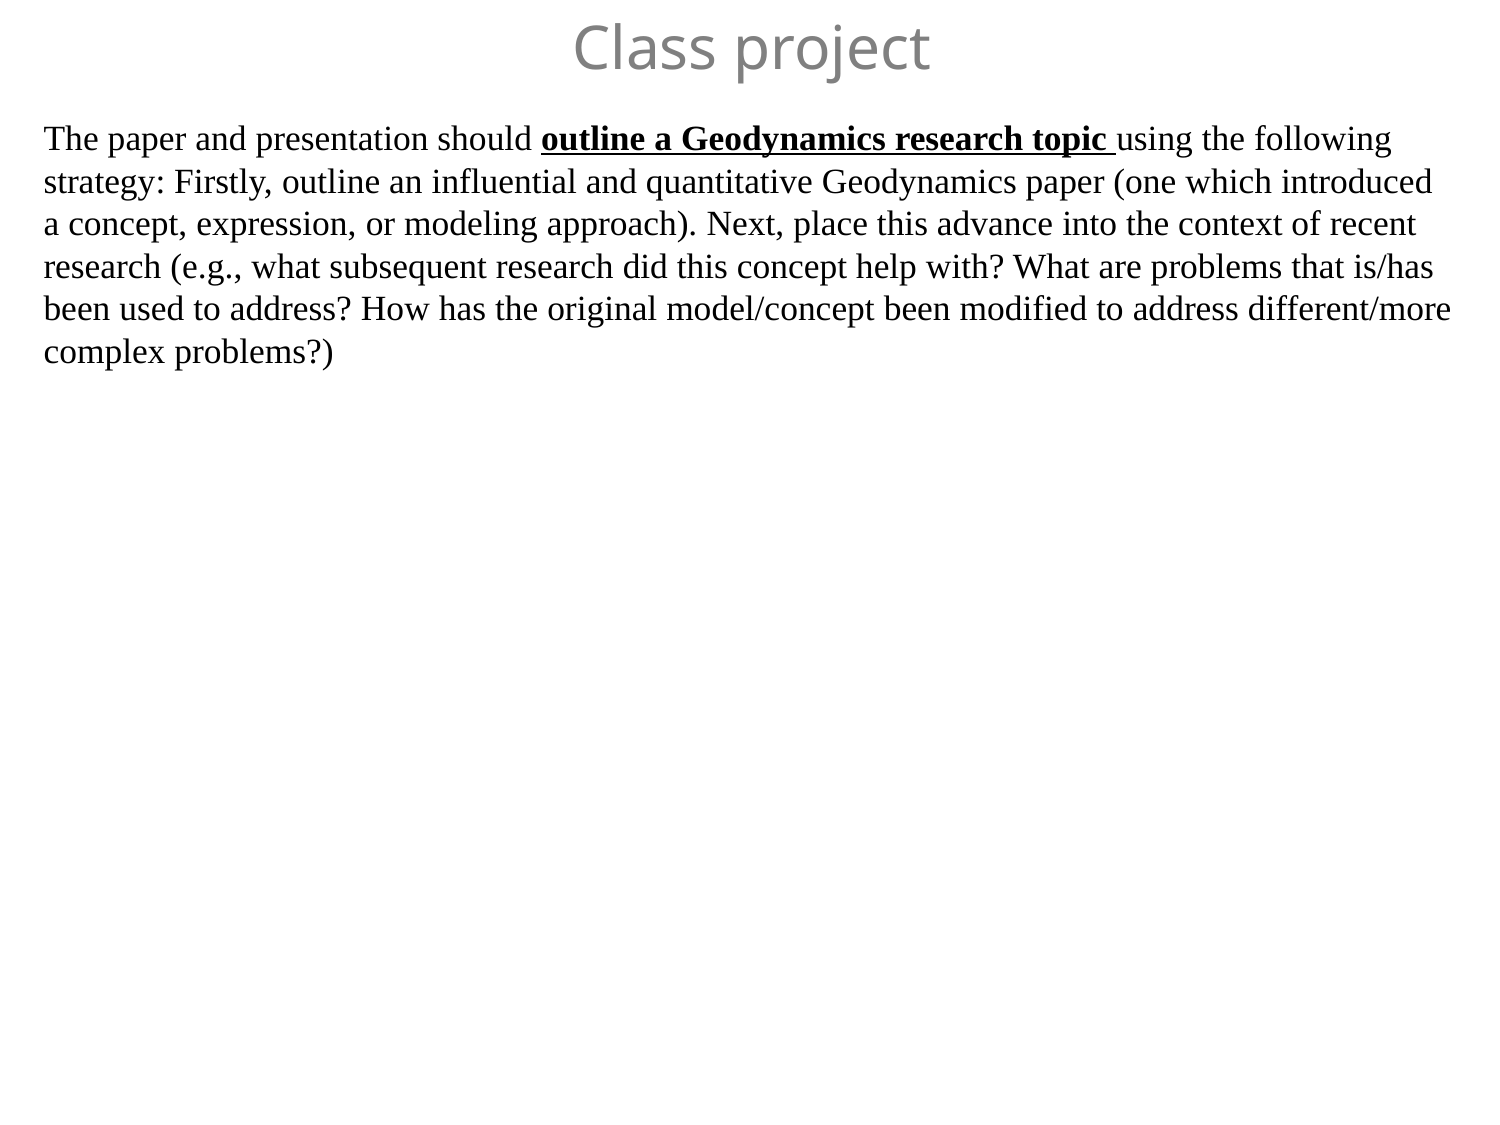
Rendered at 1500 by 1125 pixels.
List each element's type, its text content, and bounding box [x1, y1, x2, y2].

text_box Class project [128, 2, 1376, 90]
text_box The paper and presentation should outline a Geodynamics research topic using the following strategy: Firstly, outline an influential and quantitative Geodynamics paper (one which introduced a concept, expression, or modeling approach). Next, place this advance into the context of recent research (e.g., what subsequent research did this concept help with? What are problems that is/has been used to address? How has the original model/concept been modified to address different/more complex problems?) [28, 107, 1471, 423]
